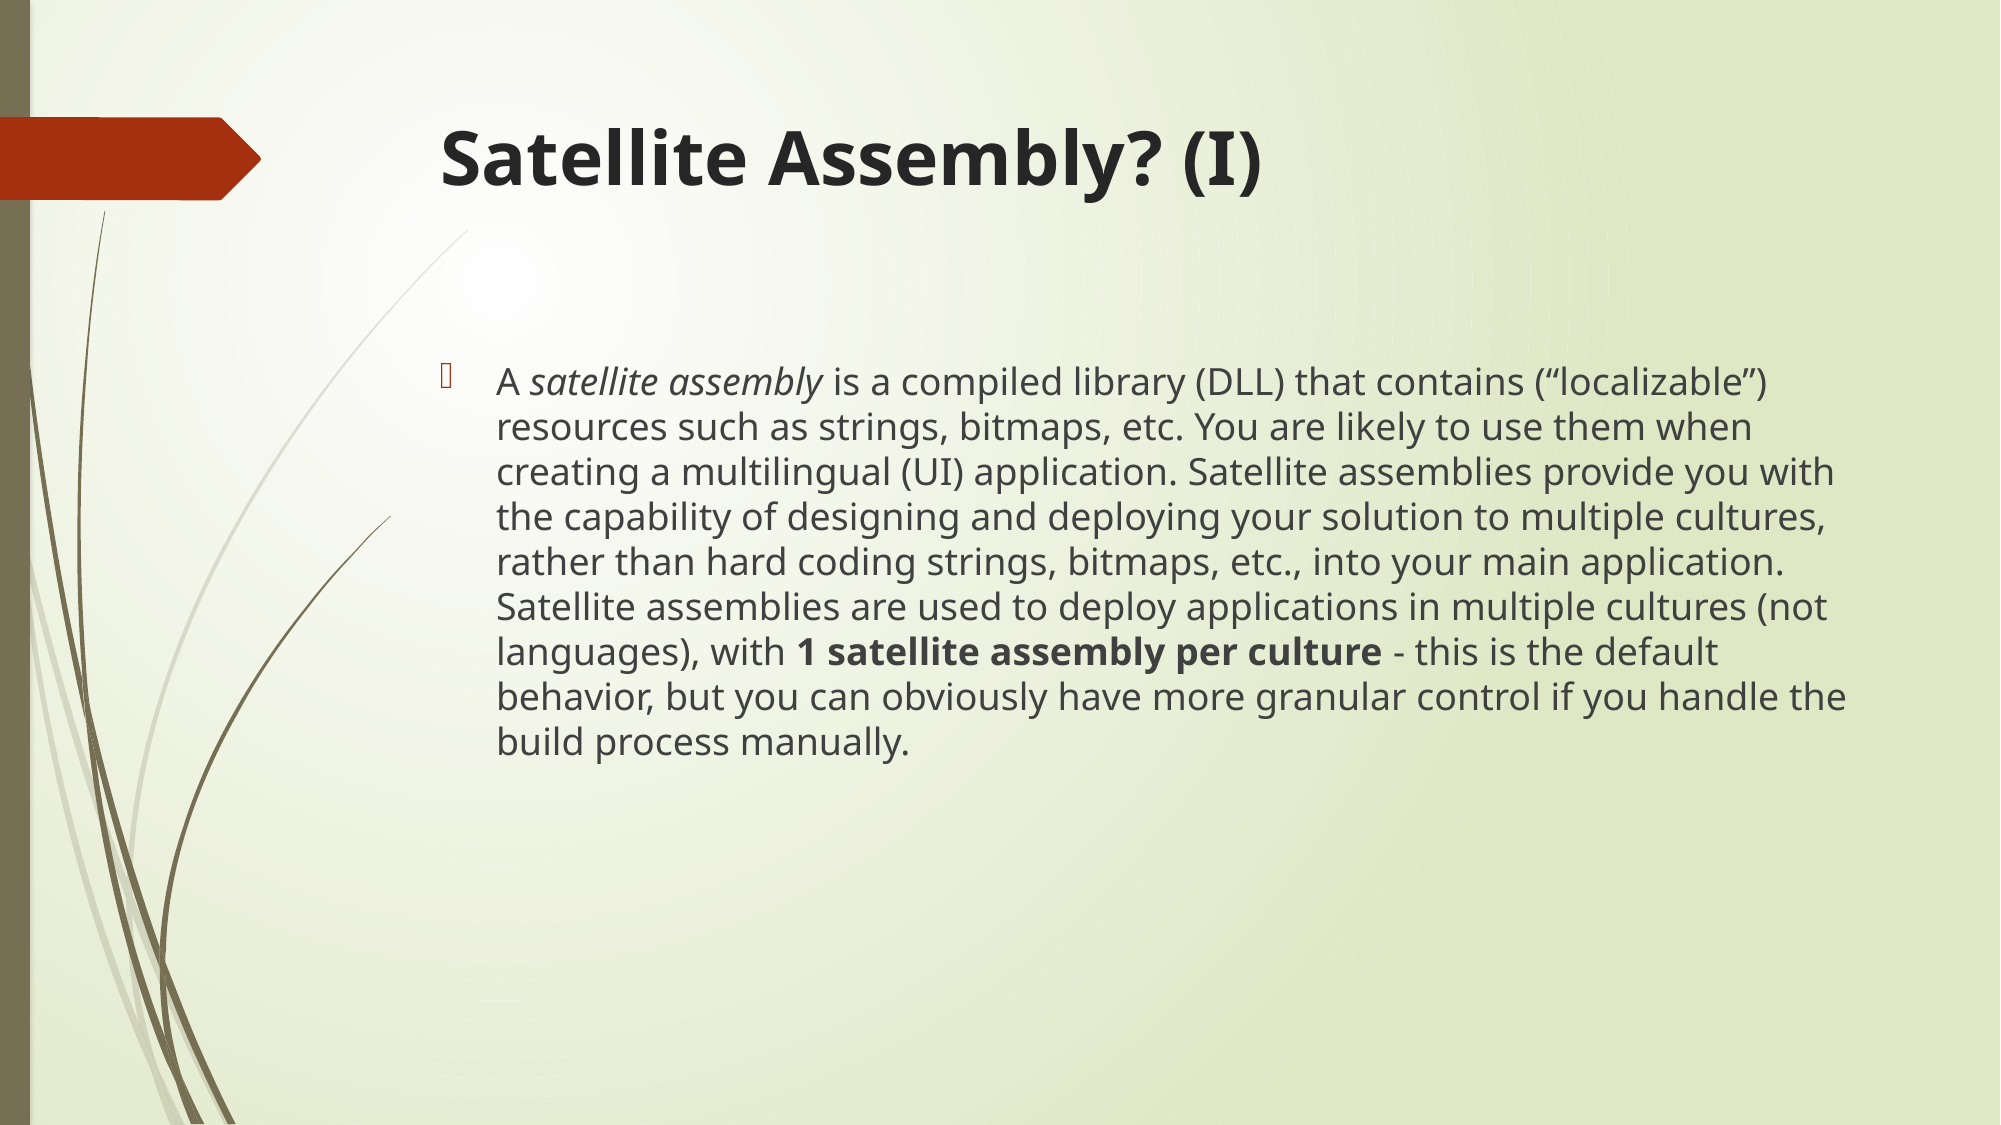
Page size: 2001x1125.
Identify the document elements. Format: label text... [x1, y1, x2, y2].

title Satellite Assembly? (I) [425, 102, 1888, 313]
list A satellite assembly is a compiled library (DLL) that contains (“localizable”) resources such as strings, bitmaps, etc. You are likely to use them when creating a multilingual (UI) application. Satellite assemblies provide you with the capability of designing and deploying your solution to multiple cultures, rather than hard coding strings, bitmaps, etc., into your main application. Satellite assemblies are used to deploy applications in multiple cultures (not languages), with 1 satellite assembly per culture - this is the default behavior, but you can obviously have more granular control if you handle the build process manually. [424, 350, 1888, 970]
